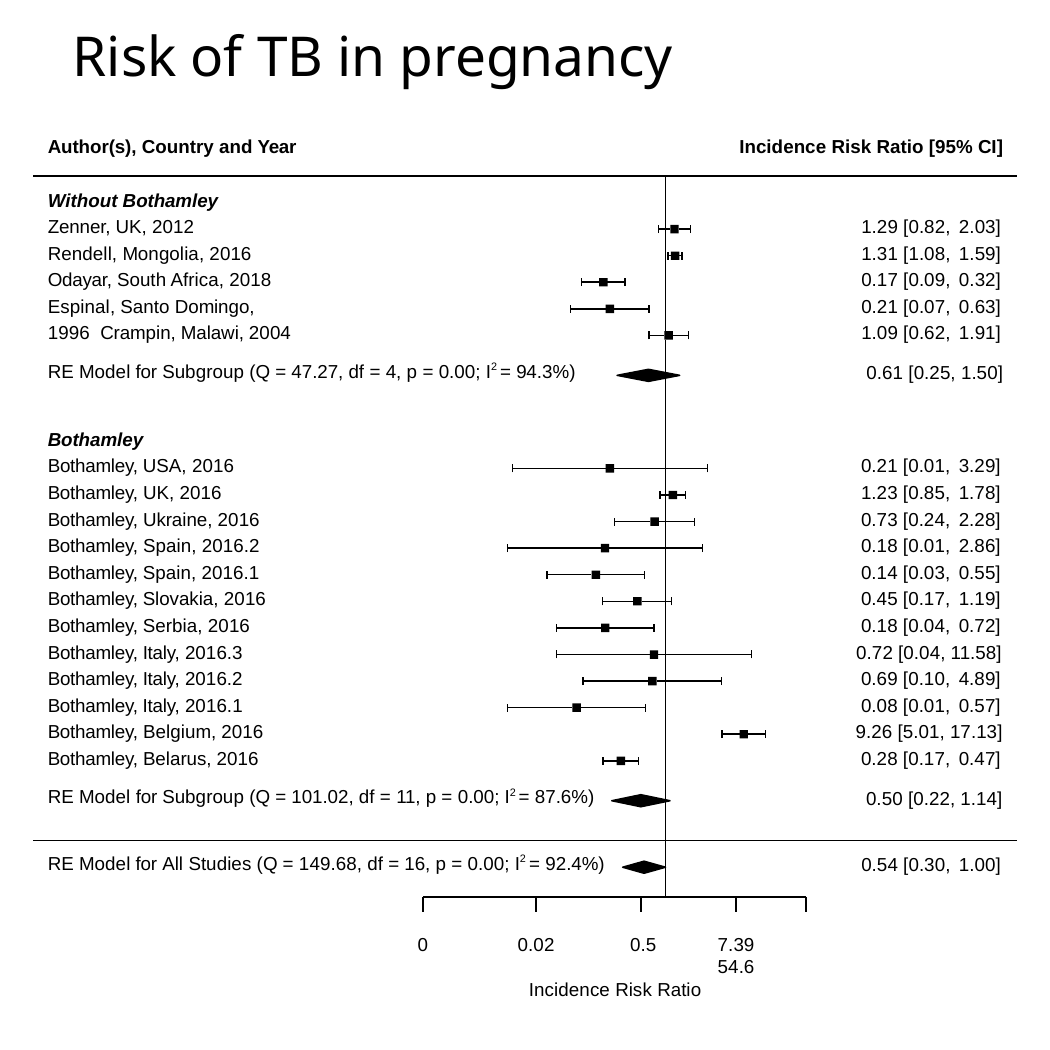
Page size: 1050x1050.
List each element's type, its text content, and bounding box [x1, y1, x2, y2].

text_box 7.39 54.6 [715, 930, 827, 978]
text_box Risk of TB in pregnancy [57, 20, 1000, 96]
text_box [611, 794, 670, 807]
text_box 0.61 [0.25, 1.50] [864, 358, 1005, 384]
text_box Bothamley Bothamley, USA, 2016 [45, 421, 238, 477]
text_box 1.29 [0.82, 2.03] 1.31 [1.08, 1.59] 0.17 [0.09, 0.32] 0.21 [0.07, 0.63] 1.09 [0.62, 1.91] [859, 208, 1005, 344]
text_box [572, 703, 581, 712]
text_box [591, 570, 601, 579]
text_box Bothamley, Spain, 2016.1 Bothamley, Slovakia, 2016 Bothamley, Serbia, 2016 Bothamley, Italy, 2016.3 [45, 554, 270, 663]
text_box [605, 304, 615, 314]
text_box Bothamley, UK, 2016 Bothamley, Ukraine, 2016 Bothamley, Spain, 2016.2 [45, 474, 264, 554]
text_box [599, 278, 608, 287]
text_box [601, 623, 610, 633]
text_box 0.21 [0.01, 3.29] 1.23 [0.85, 1.78] 0.73 [0.24, 2.28] 0.18 [0.01, 2.86] 0.14 [0.03, 0.55] 0.45 [0.17, 1.19] 0.18 [0.04, 0.72] 0.72 [0.04, 11.58] 0.69 [0.10, 4.89] 0.08 [0.01, 0.57] 9.26 [5.01, 17.13] 0.28 [0.17, 0.47] 0.50 [0.22, 1.14] [853, 447, 1005, 810]
text_box Bothamley, Italy, 2016.1 Bothamley, Belgium, 2016 Bothamley, Belarus, 2016 [45, 687, 267, 770]
text_box Author(s), Country and Year [45, 132, 300, 158]
text_box 0 [415, 930, 431, 955]
text_box [670, 251, 680, 260]
text_box [633, 597, 642, 606]
text_box [668, 490, 678, 500]
text_box [649, 650, 659, 659]
text_box 0.02 0.5 Incidence Risk Ratio [515, 930, 702, 1001]
text_box RE Model for All Studies (Q = 149.68, df = 16, p = 0.00; I2 = 92.4%) [45, 849, 608, 875]
text_box [616, 756, 626, 766]
text_box RE Model for Subgroup (Q = 101.02, df = 11, p = 0.00; I2 = 87.6%) [45, 783, 601, 808]
text_box [670, 224, 679, 234]
text_box [664, 331, 673, 340]
text_box Bothamley, Italy, 2016.2 [45, 664, 248, 687]
text_box [600, 543, 610, 553]
text_box [739, 730, 748, 739]
text_box Without Bothamley Zenner, UK, 2012 Rendell, Mongolia, 2016 Odayar, South Africa, 2018 Espinal, Santo Domingo, 1996 Crampin, Malawi, 2004 [45, 182, 303, 344]
text_box Incidence Risk Ratio [95% CI] [737, 132, 1005, 158]
text_box [605, 464, 615, 473]
text_box 0.54 [0.30, 1.00] [859, 850, 1005, 876]
text_box [648, 676, 657, 686]
text_box RE Model for Subgroup (Q = 47.27, df = 4, p = 0.00; I2 = 94.3%) [45, 357, 580, 383]
text_box [650, 517, 659, 526]
text_box [617, 369, 680, 382]
